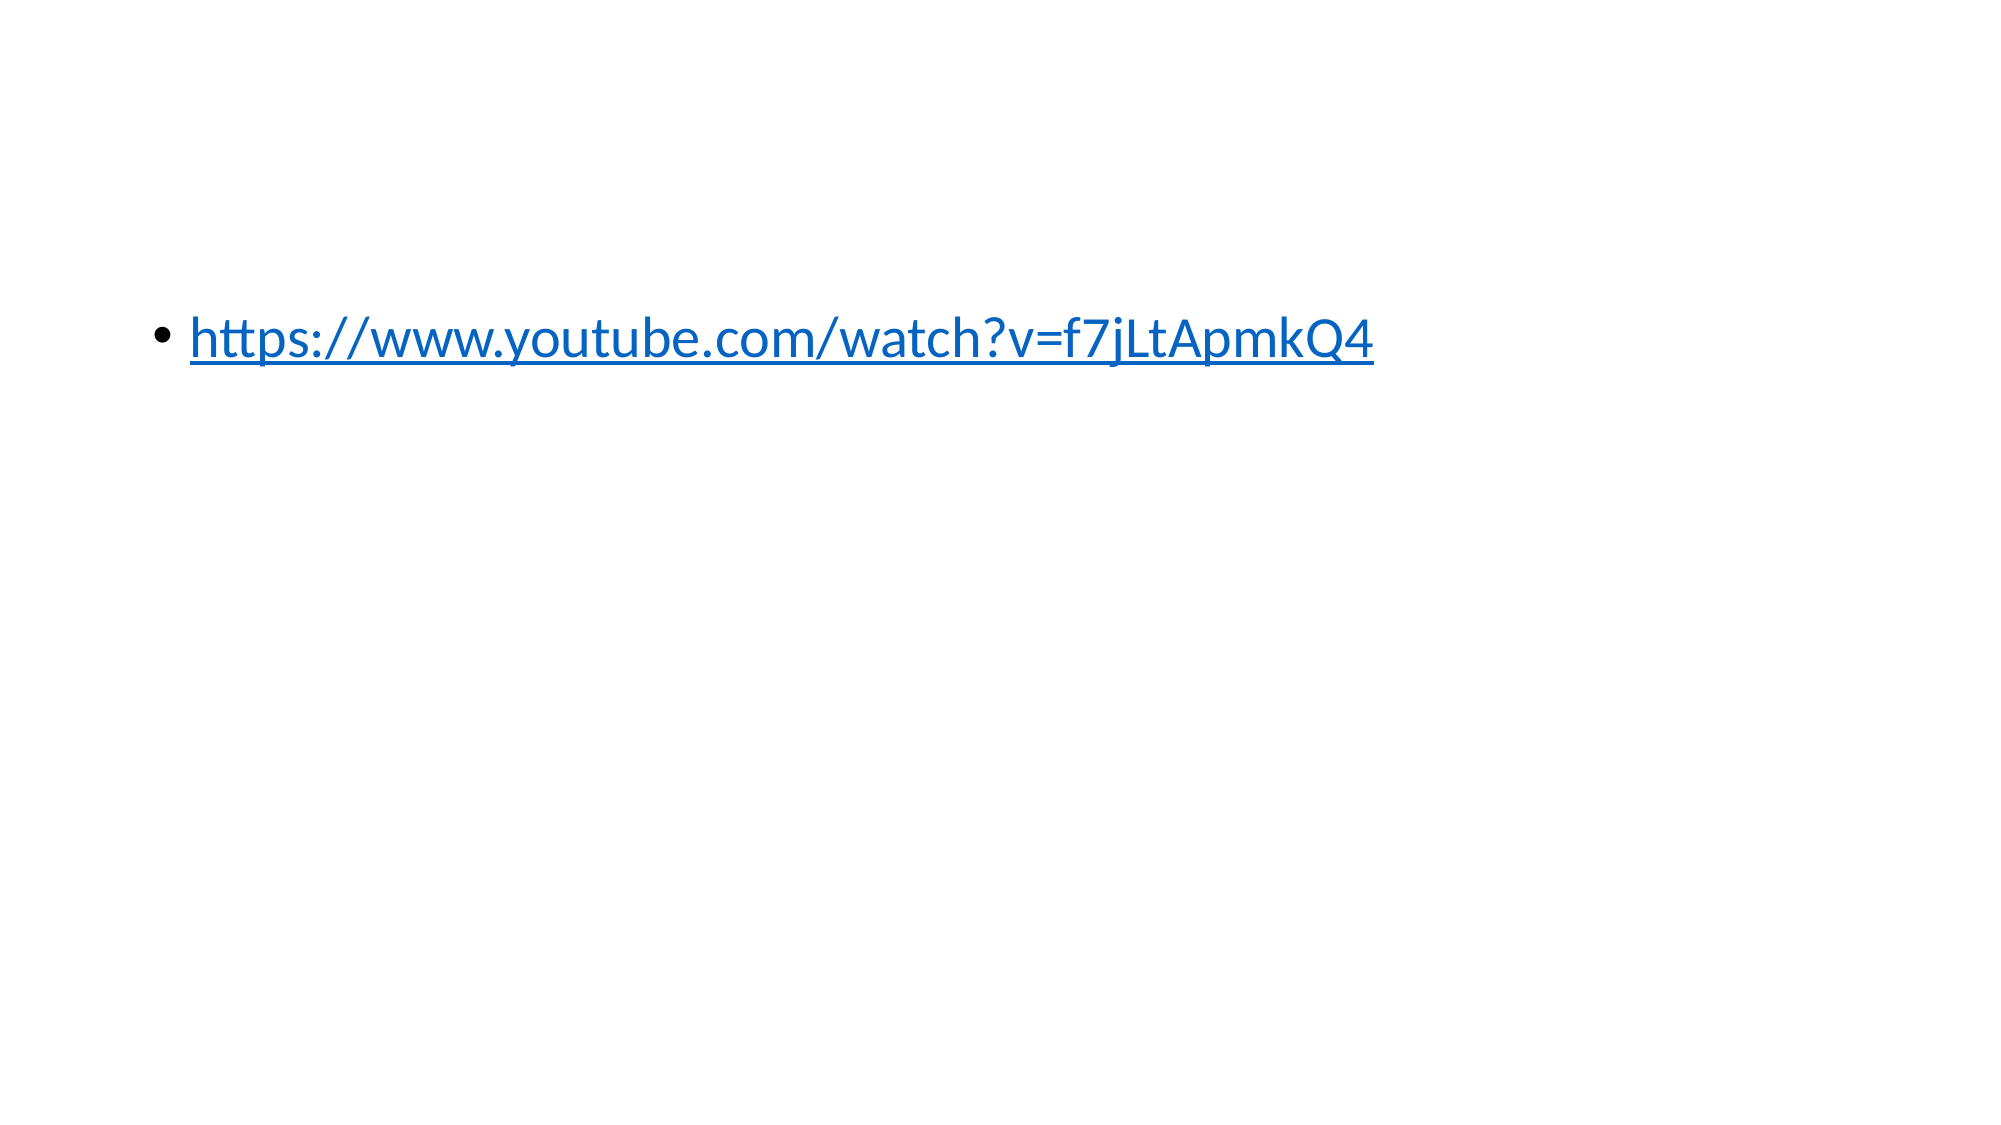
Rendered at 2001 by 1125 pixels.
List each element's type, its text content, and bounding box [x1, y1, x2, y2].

list https://www.youtube.com/watch?v=f7jLtApmkQ4 [137, 299, 1863, 1014]
